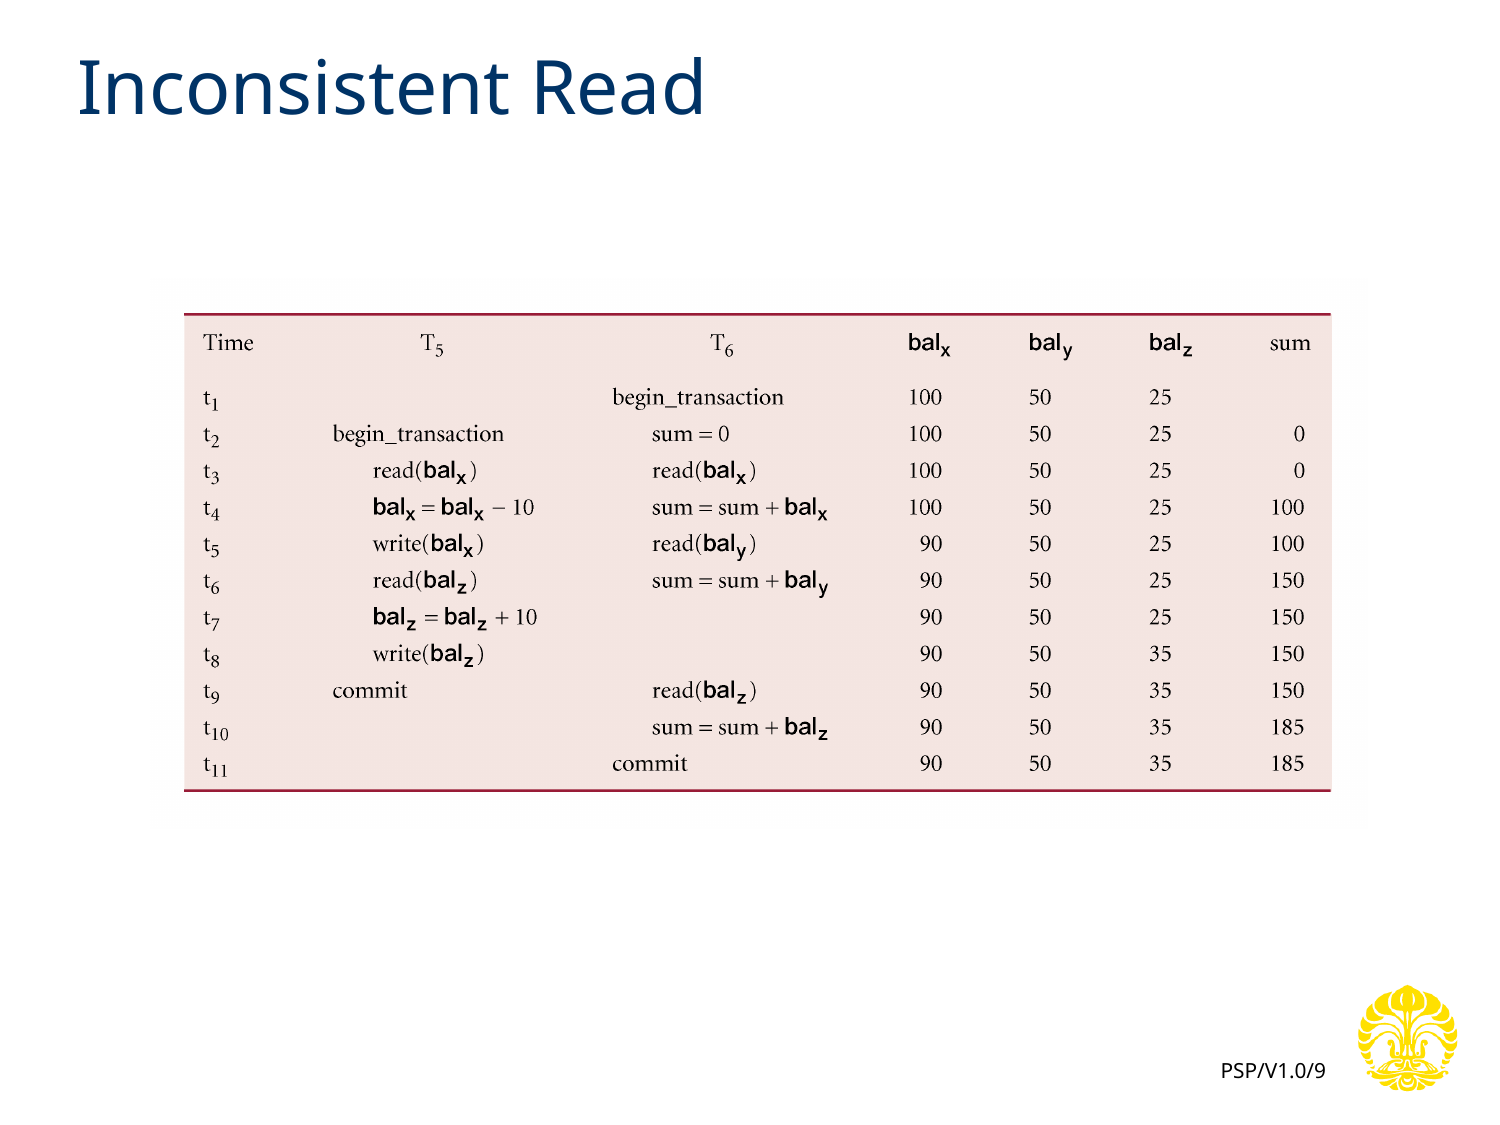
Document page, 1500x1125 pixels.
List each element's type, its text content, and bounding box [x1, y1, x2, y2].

title Inconsistent Read [62, 32, 1402, 138]
picture [150, 278, 1368, 829]
